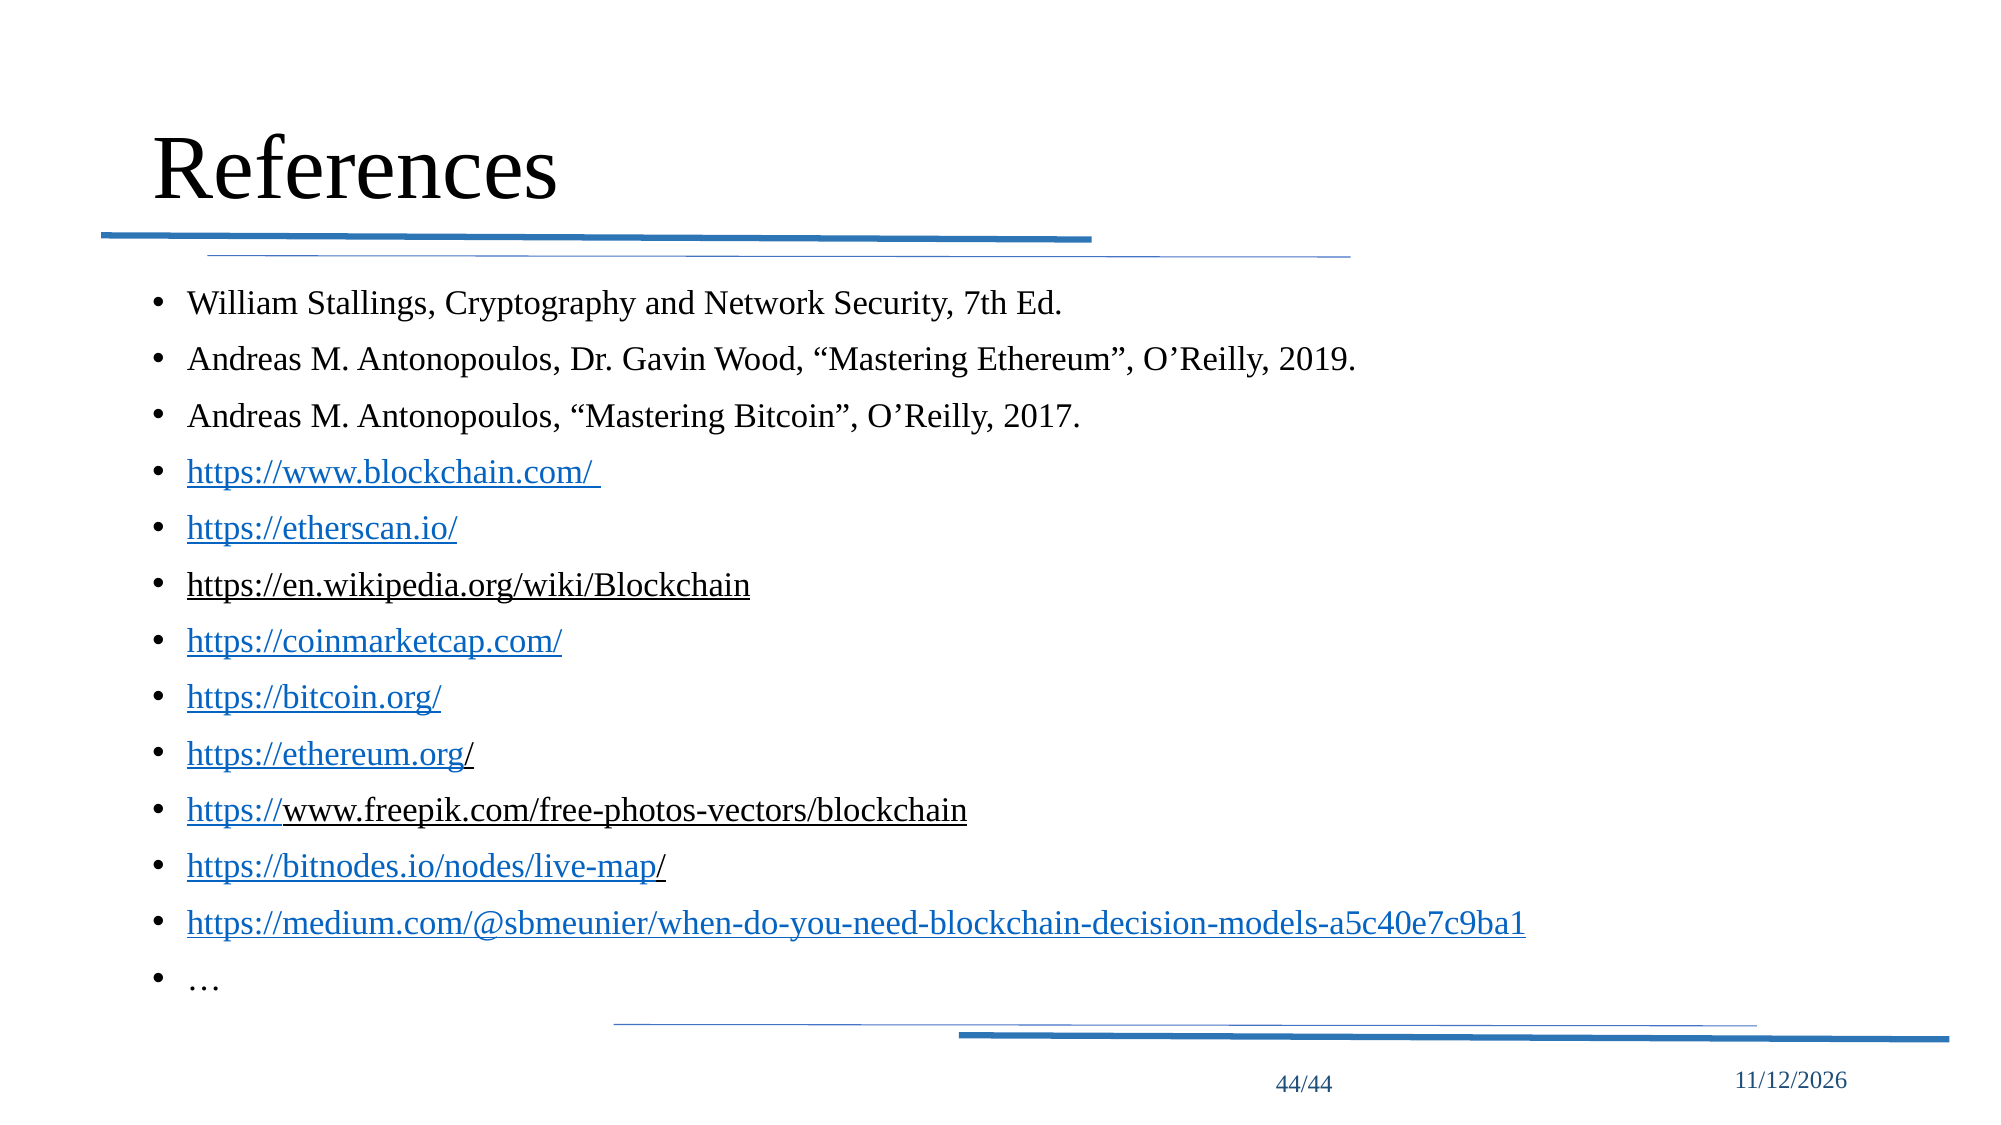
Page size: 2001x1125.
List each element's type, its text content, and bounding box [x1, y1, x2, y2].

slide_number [1651, 1048, 1863, 1109]
list William Stallings, Cryptography and Network Security, 7th Ed. Andreas M. Antonopoulos, Dr. Gavin Wood, “Mastering Ethereum”, O’Reilly, 2019. Andreas M. Antonopoulos, “Mastering Bitcoin”, O’Reilly, 2017. https://www.blockchain.com/ https://etherscan.io/ https://en.wikipedia.org/wiki/Blockchain https://coinmarketcap.com/ https://bitcoin.org/ https://ethereum.org/ https://www.freepik.com/free-photos-vectors/blockchain https://bitnodes.io/nodes/live-map/ https://medium.com/@sbmeunier/when-do-you-need-blockchain-decision-models-a5c40e7c9ba1 … [137, 277, 1863, 1014]
slide_number 44/44 [1226, 1044, 1348, 1122]
title References [137, 59, 1863, 277]
